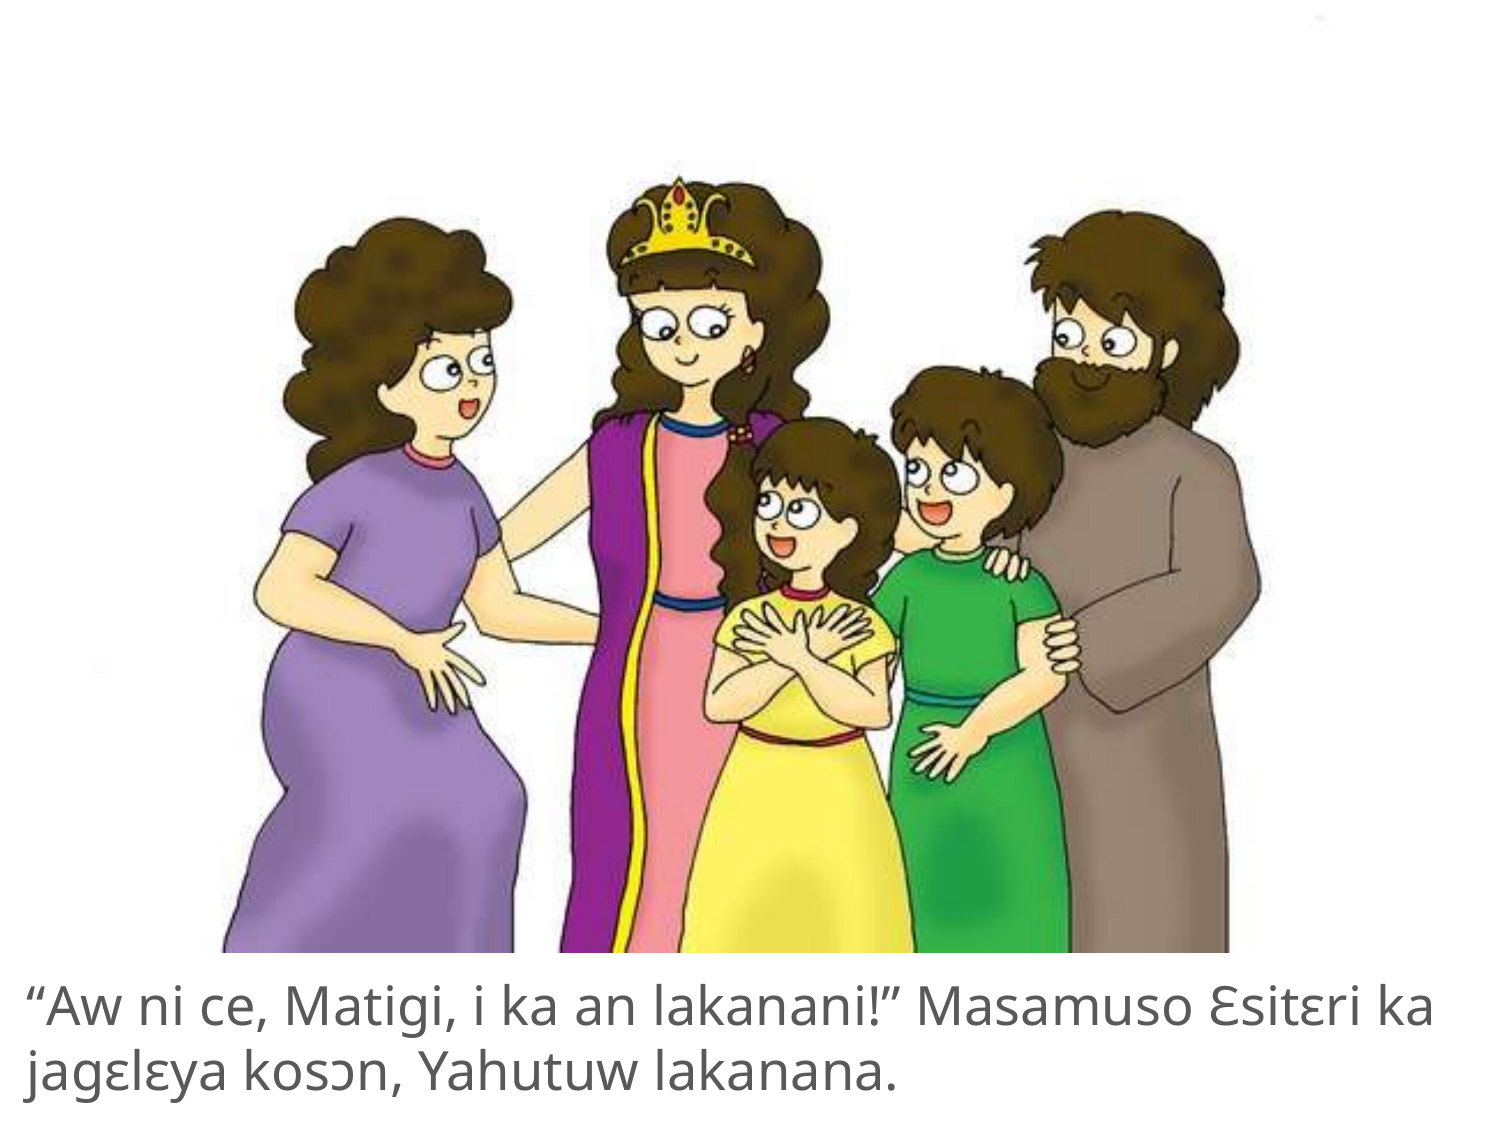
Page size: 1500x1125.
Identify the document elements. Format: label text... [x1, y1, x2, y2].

text_box “Aw ni ce, Matigi, i ka an lakanani!” Masamuso Ɛsitɛri ka jagɛlɛya kosɔn, Yahutuw lakanana. [11, 964, 1498, 1109]
picture [0, 0, 1500, 953]
